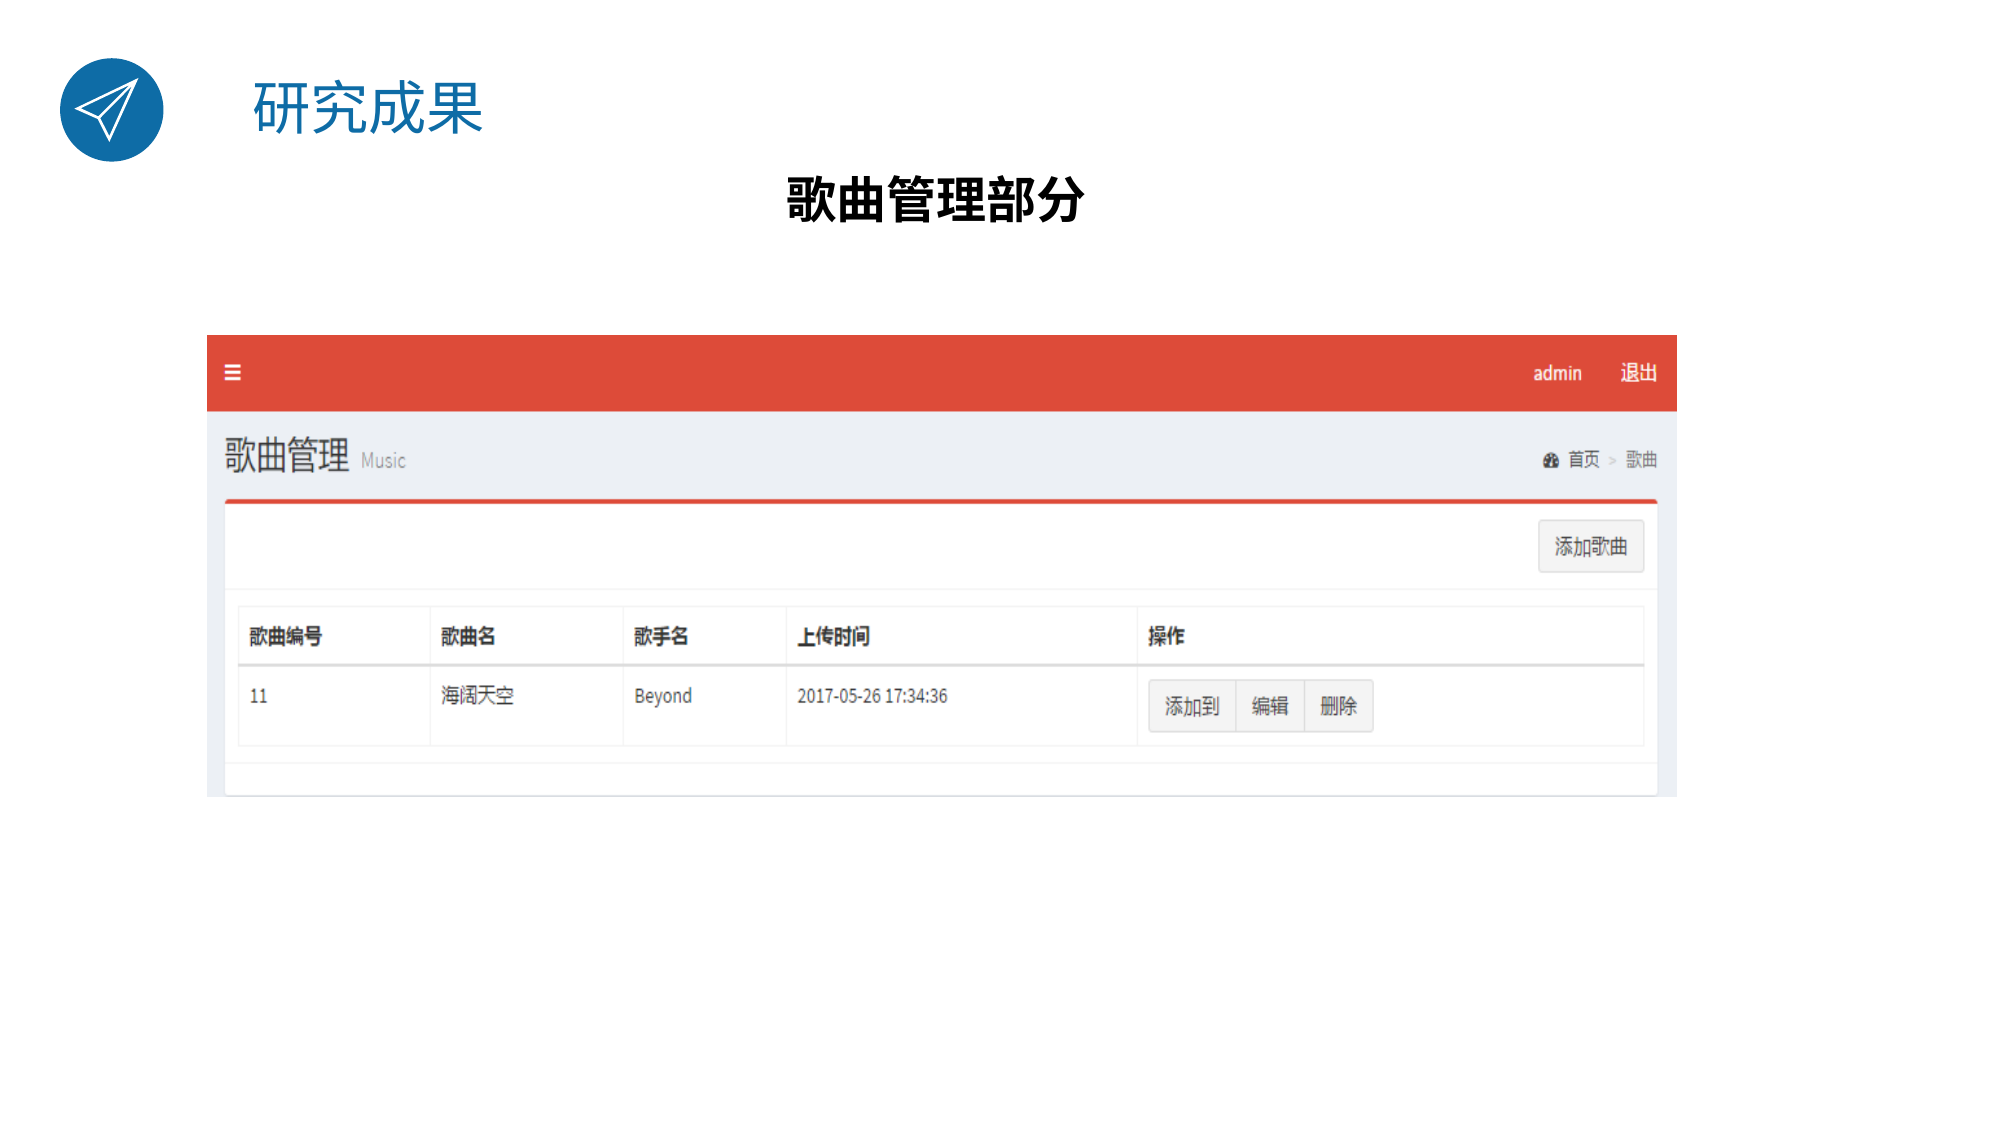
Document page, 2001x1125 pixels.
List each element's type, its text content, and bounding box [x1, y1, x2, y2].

text_box 歌曲管理部分 [771, 161, 1152, 237]
text_box [59, 57, 165, 163]
text_box [74, 77, 139, 143]
picture [207, 335, 1677, 797]
text_box 研究成果 [177, 71, 560, 142]
